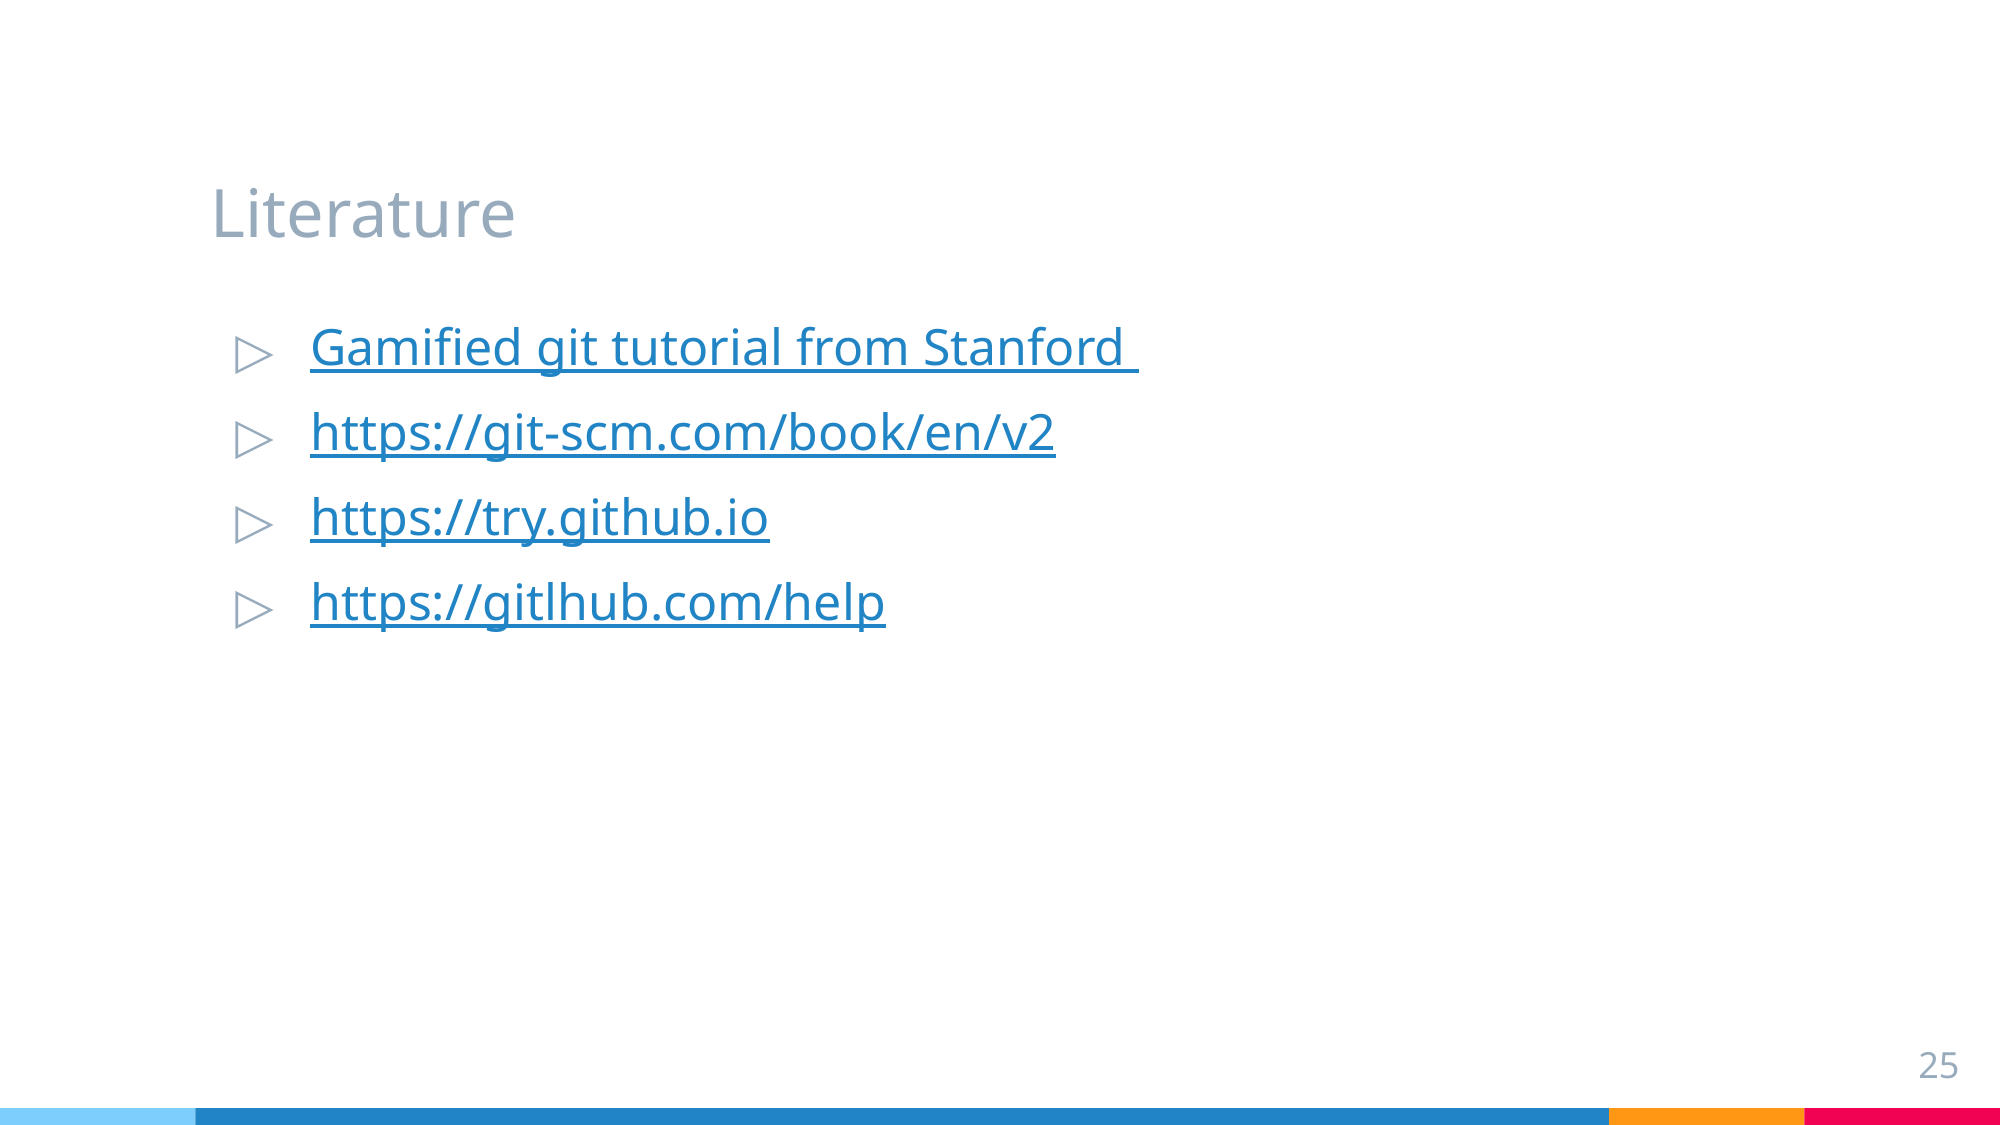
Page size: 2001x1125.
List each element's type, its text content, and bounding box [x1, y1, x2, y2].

title Literature [195, 78, 1609, 266]
list Gamified git tutorial from Stanford https://git-scm.com/book/en/v2 https://try.github.io https://gitlhub.com/help [195, 300, 1609, 1078]
slide_number 25 [1854, 1027, 1975, 1096]
